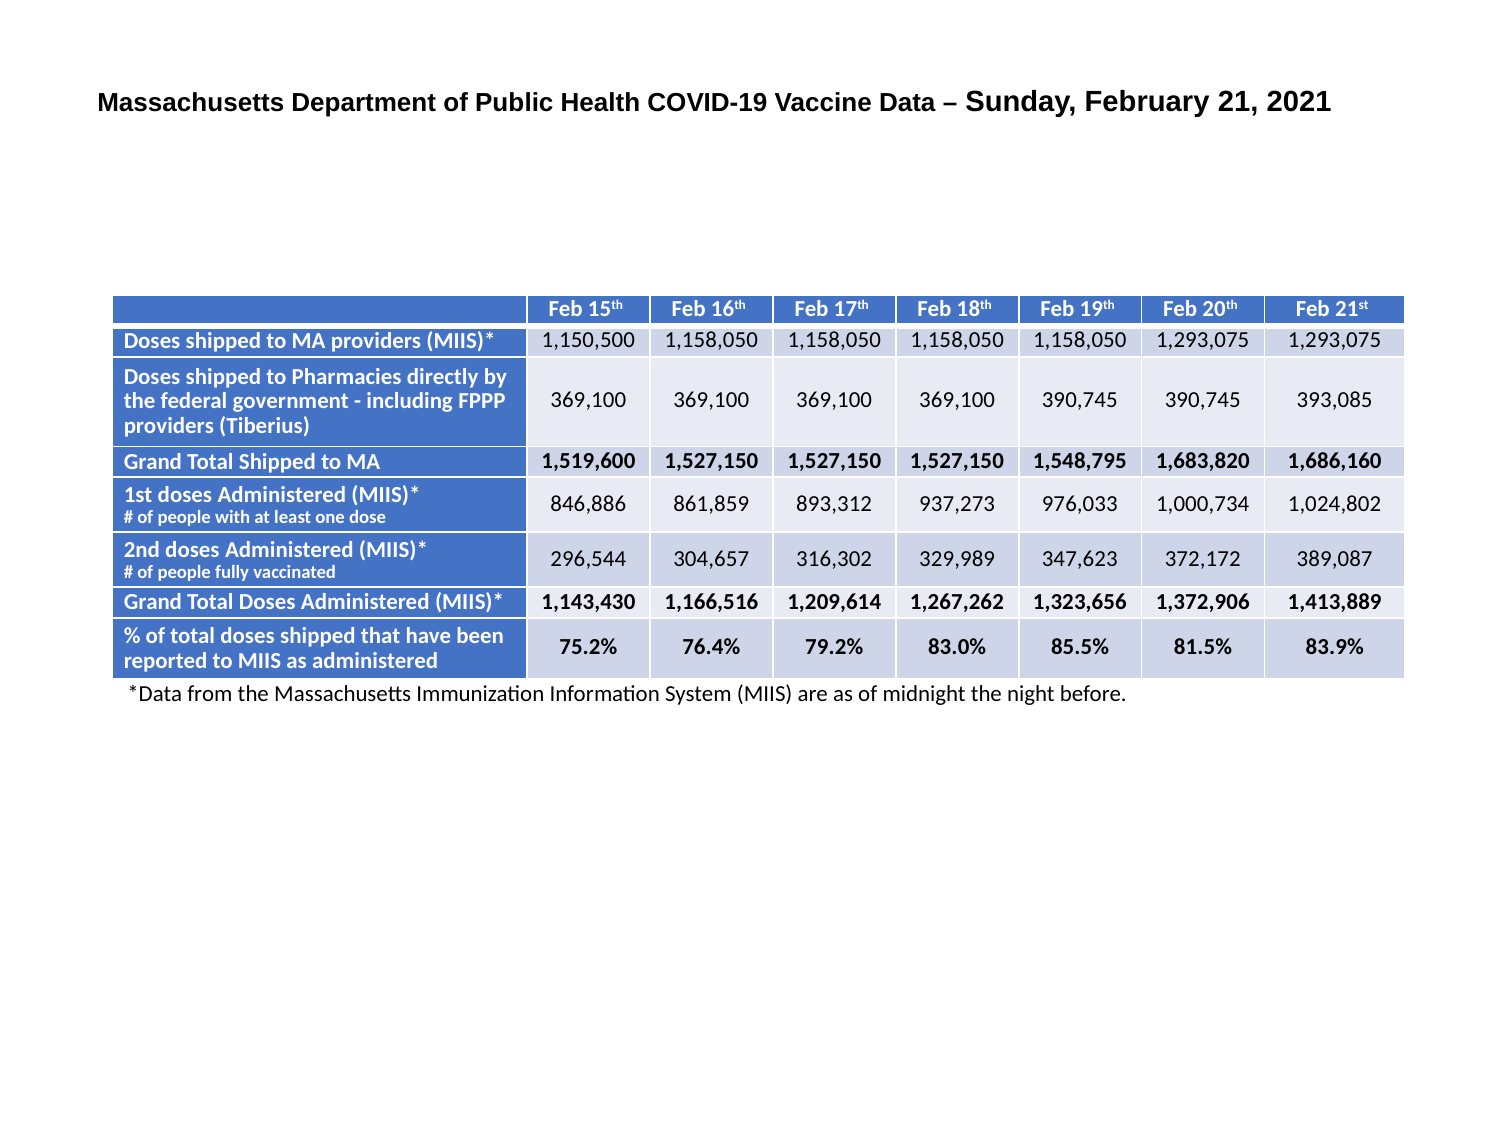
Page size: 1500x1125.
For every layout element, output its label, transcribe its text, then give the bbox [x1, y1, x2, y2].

table_cell 1,519,600 [528, 447, 649, 476]
table_cell 1,143,430 [528, 588, 649, 617]
table_cell 1,323,656 [1020, 588, 1141, 617]
table_header Feb 21st [1265, 296, 1404, 323]
table_cell 316,302 [774, 533, 895, 586]
table_cell 1,372,906 [1142, 588, 1264, 617]
table_header Feb 20th [1142, 296, 1264, 323]
table_cell 893,312 [774, 478, 895, 531]
table_cell 393,085 [1265, 358, 1404, 446]
table_cell 1,209,614 [774, 588, 895, 617]
table_header Feb 17th [774, 296, 895, 323]
table_cell 1,527,150 [774, 447, 895, 476]
table_header Feb 16th [651, 296, 772, 323]
table_cell 304,657 [651, 533, 772, 586]
table_cell 1,548,795 [1020, 447, 1141, 476]
table_cell 976,033 [1020, 478, 1141, 531]
table_cell 1,024,802 [1265, 478, 1404, 531]
table_header Feb 15th [528, 296, 649, 323]
table_cell 76.4% [651, 619, 772, 678]
table_cell 1,527,150 [897, 447, 1018, 476]
table_cell Grand Total Shipped to MA [113, 447, 526, 476]
table_header Feb 19th [1020, 296, 1141, 323]
table_cell Doses shipped to Pharmacies directly by the federal government - including FPPP providers (Tiberius) [113, 358, 526, 446]
text_box Massachusetts Department of Public Health COVID-19 Vaccine Data – Sunday, February 21, 2021 [82, 74, 1418, 125]
table_cell 1,158,050 [897, 329, 1018, 356]
table_cell 1,413,889 [1265, 588, 1404, 617]
table_cell % of total doses shipped that have been reported to MIIS as administered [113, 619, 526, 678]
table_cell 389,087 [1265, 533, 1404, 586]
table_cell 1st doses Administered (MIIS)* # of people with at least one dose [113, 478, 526, 531]
table_cell 846,886 [528, 478, 649, 531]
table_cell 390,745 [1142, 358, 1264, 446]
table_cell 1,158,050 [651, 329, 772, 356]
table_cell 75.2% [528, 619, 649, 678]
table_cell 79.2% [774, 619, 895, 678]
table_cell 347,623 [1020, 533, 1141, 586]
table_cell 83.0% [897, 619, 1018, 678]
table_cell 372,172 [1142, 533, 1264, 586]
table_cell 2nd doses Administered (MIIS)* # of people fully vaccinated [113, 533, 526, 586]
table_cell 861,859 [651, 478, 772, 531]
table_cell 1,000,734 [1142, 478, 1264, 531]
table_cell 937,273 [897, 478, 1018, 531]
table_cell 1,166,516 [651, 588, 772, 617]
table_cell 81.5% [1142, 619, 1264, 678]
table_header Feb 18th [897, 296, 1018, 323]
table_cell 369,100 [651, 358, 772, 446]
table_cell 1,527,150 [651, 447, 772, 476]
table_cell 1,293,075 [1142, 329, 1264, 356]
table_cell 296,544 [528, 533, 649, 586]
table_cell 369,100 [528, 358, 649, 446]
table_cell 1,293,075 [1265, 329, 1404, 356]
table_cell 1,683,820 [1142, 447, 1264, 476]
table_cell 390,745 [1020, 358, 1141, 446]
table_cell 369,100 [774, 358, 895, 446]
table_cell 369,100 [897, 358, 1018, 446]
table_cell 329,989 [897, 533, 1018, 586]
table_cell 1,150,500 [528, 329, 649, 356]
table_cell 1,158,050 [774, 329, 895, 356]
table_header [113, 296, 526, 323]
table_cell 1,267,262 [897, 588, 1018, 617]
table_cell Doses shipped to MA providers (MIIS)* [113, 329, 526, 356]
table_cell 1,158,050 [1020, 329, 1141, 356]
table_cell 85.5% [1020, 619, 1141, 678]
text_box *Data from the Massachusetts Immunization Information System (MIIS) are as of midnight the night before. [112, 679, 1367, 714]
table_cell 1,686,160 [1265, 447, 1404, 476]
table_cell 83.9% [1265, 619, 1404, 678]
table_cell Grand Total Doses Administered (MIIS)* [113, 588, 526, 617]
